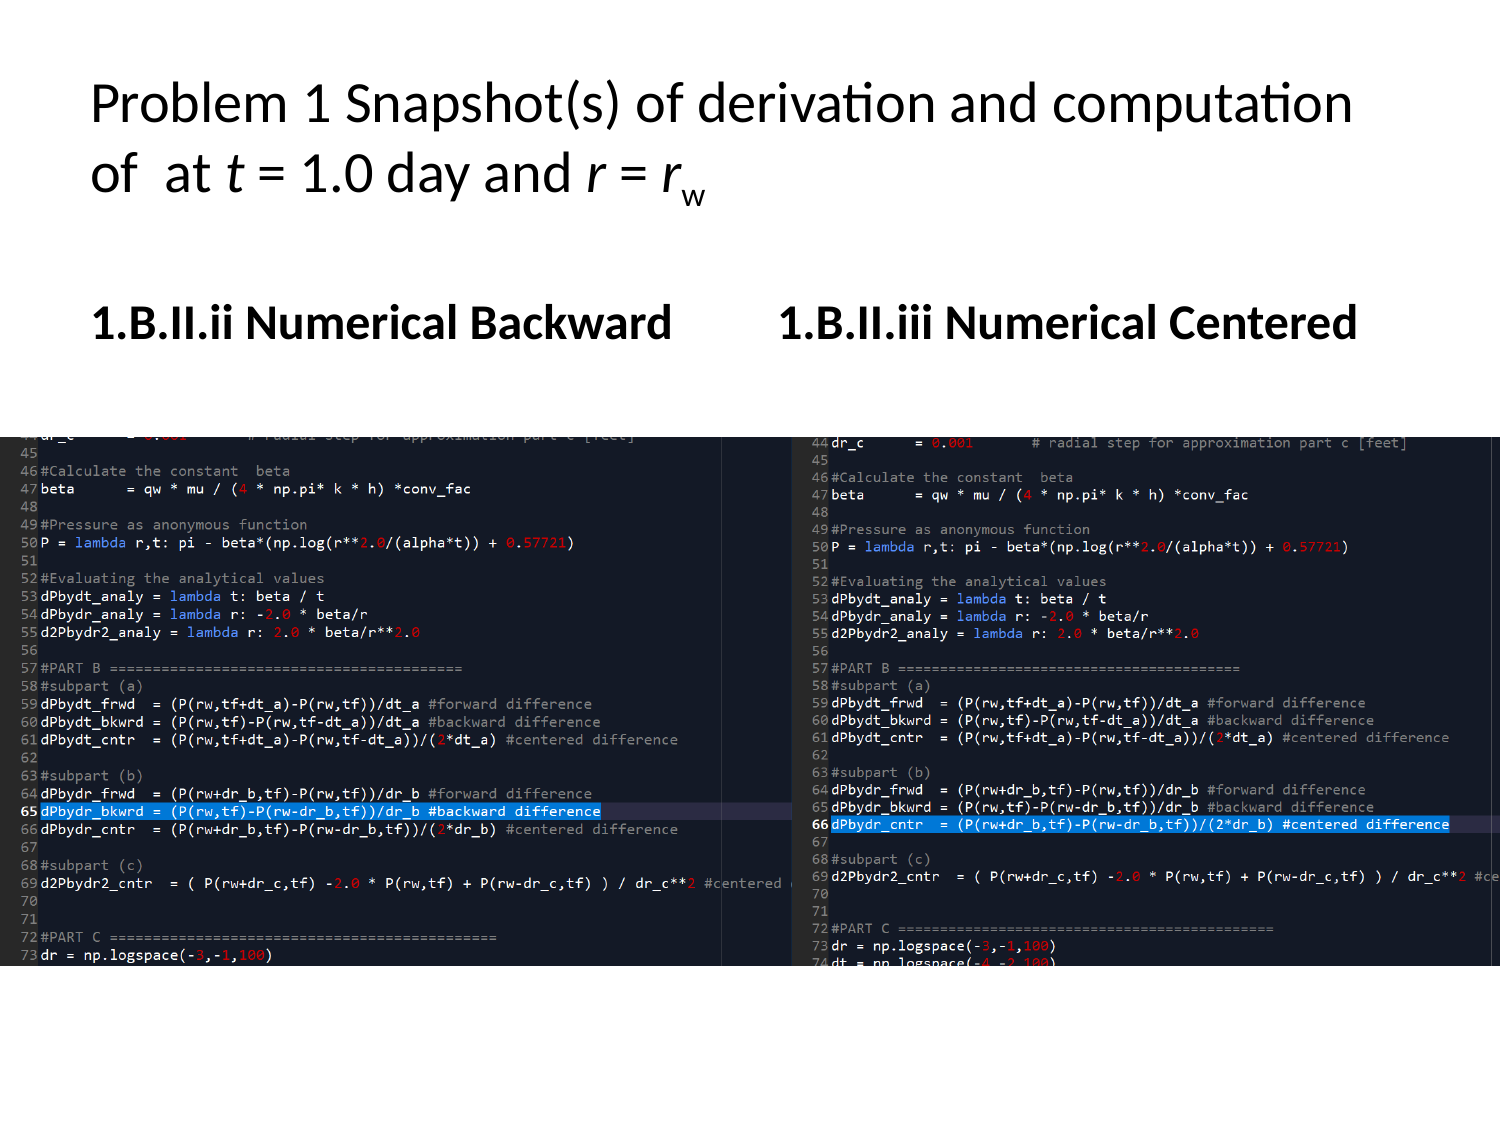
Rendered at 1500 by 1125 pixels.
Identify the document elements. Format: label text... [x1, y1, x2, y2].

picture [791, 437, 1500, 966]
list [0, 437, 789, 966]
list 1.B.II.ii Numerical Backward [75, 251, 738, 357]
list 1.B.II.iii Numerical Centered [761, 251, 1425, 357]
